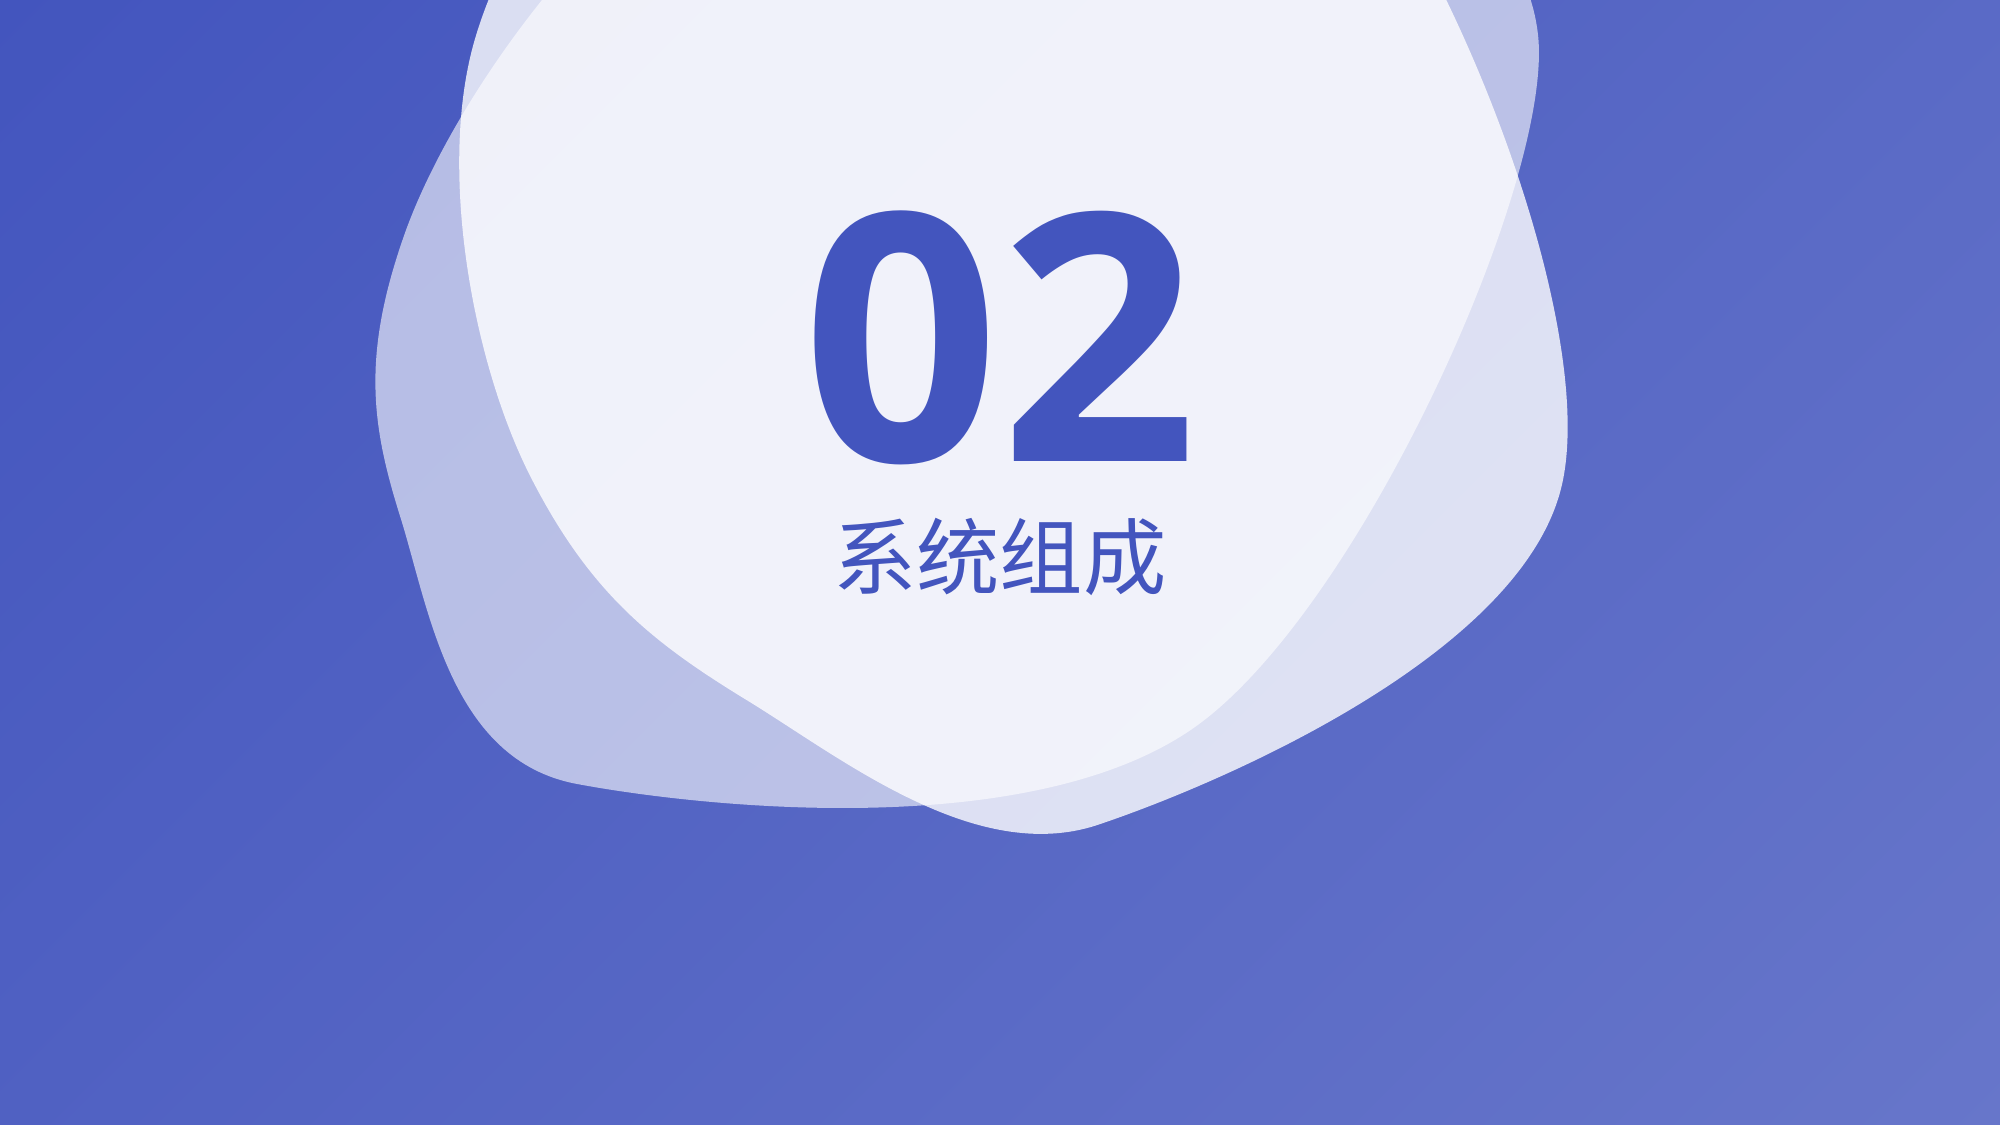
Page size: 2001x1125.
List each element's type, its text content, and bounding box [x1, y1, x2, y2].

list 02 [761, 108, 1239, 497]
list 系统组成 [610, 497, 1389, 633]
